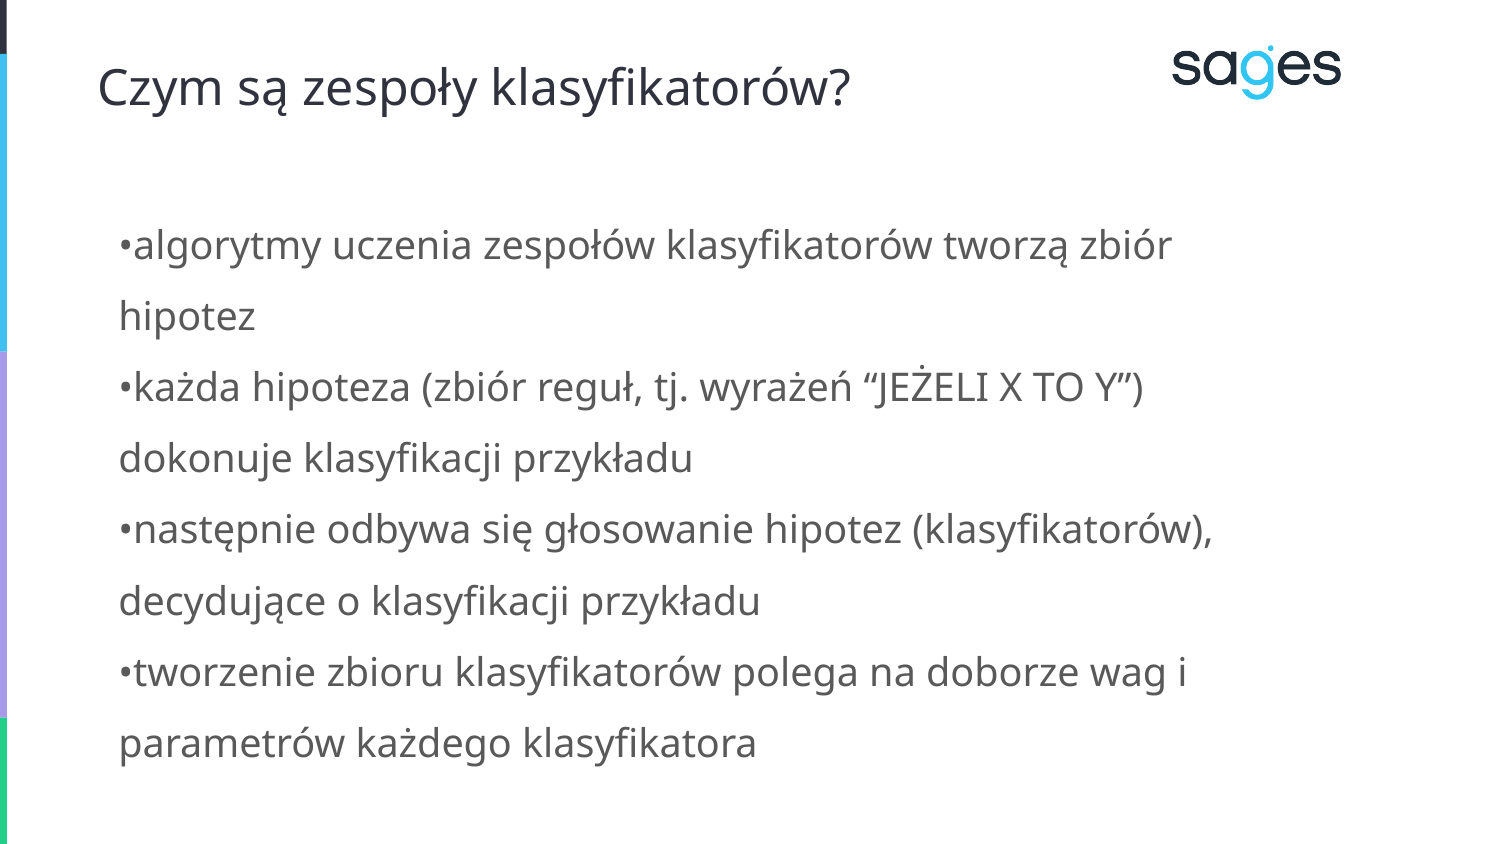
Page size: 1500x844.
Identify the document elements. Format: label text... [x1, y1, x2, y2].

title Czym są zespoły klasyfikatorów? [82, 40, 1132, 124]
picture [1172, 45, 1341, 100]
list •algorytmy uczenia zespołów klasyfikatorów tworzą zbiór hipotez •każda hipoteza (zbiór reguł, tj. wyrażeń “JEŻELI X TO Y”) dokonuje klasyfikacji przykładu •następnie odbywa się głosowanie hipotez (klasyfikatorów), decydujące o klasyfikacji przykładu •tworzenie zbioru klasyfikatorów polega na doborze wag i parametrów każdego klasyfikatora [103, 188, 1326, 758]
